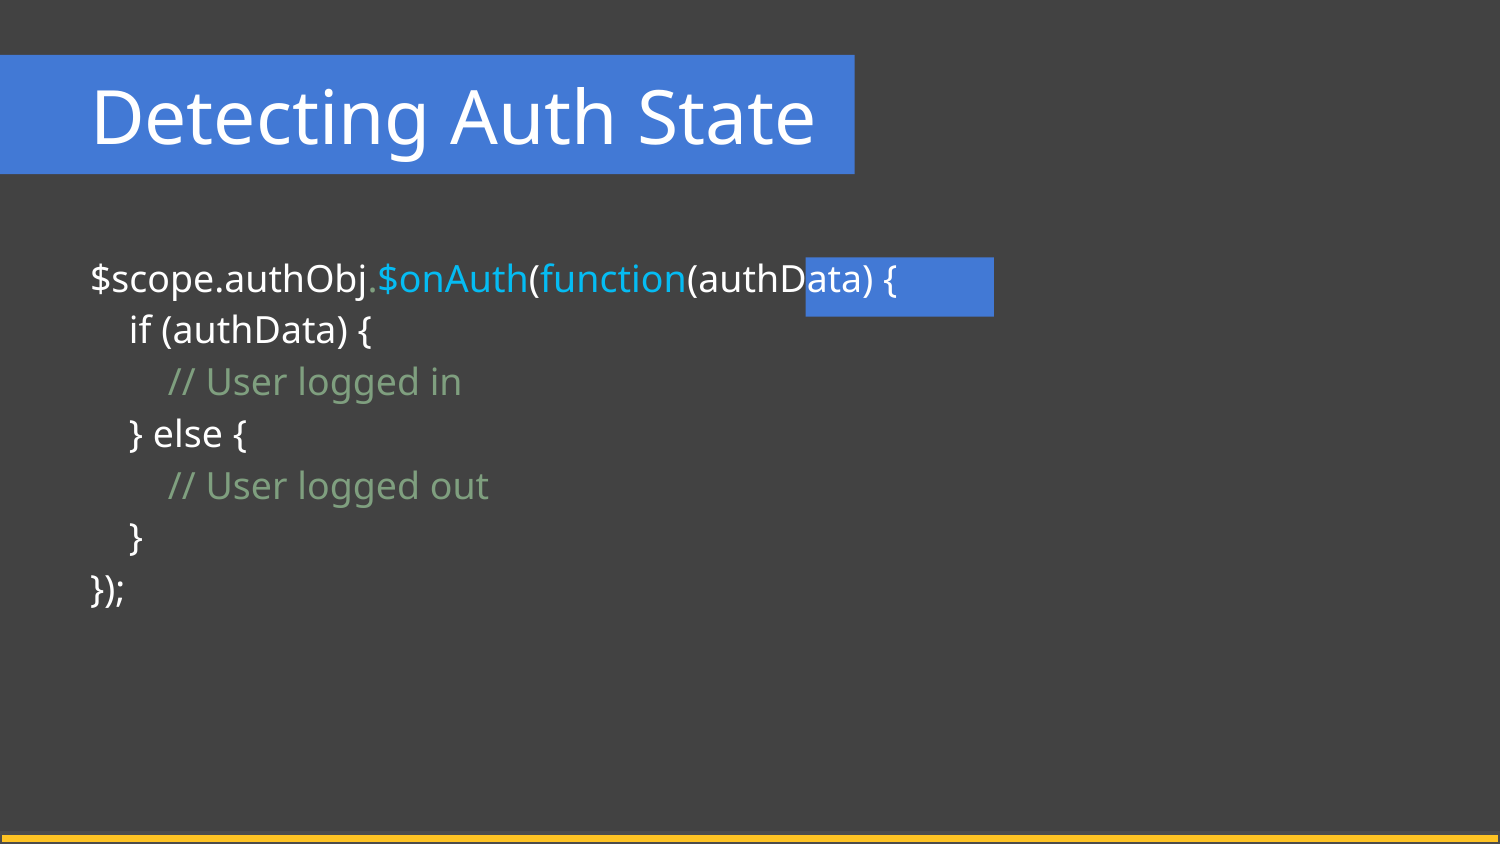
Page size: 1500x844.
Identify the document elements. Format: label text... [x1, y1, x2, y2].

title Detecting Auth State [75, 33, 1425, 175]
list $scope.authObj.$onAuth(function(authData) { if (authData) { // User logged in } else { // User logged out } }); [75, 232, 1425, 778]
text_box [0, 54, 75, 175]
